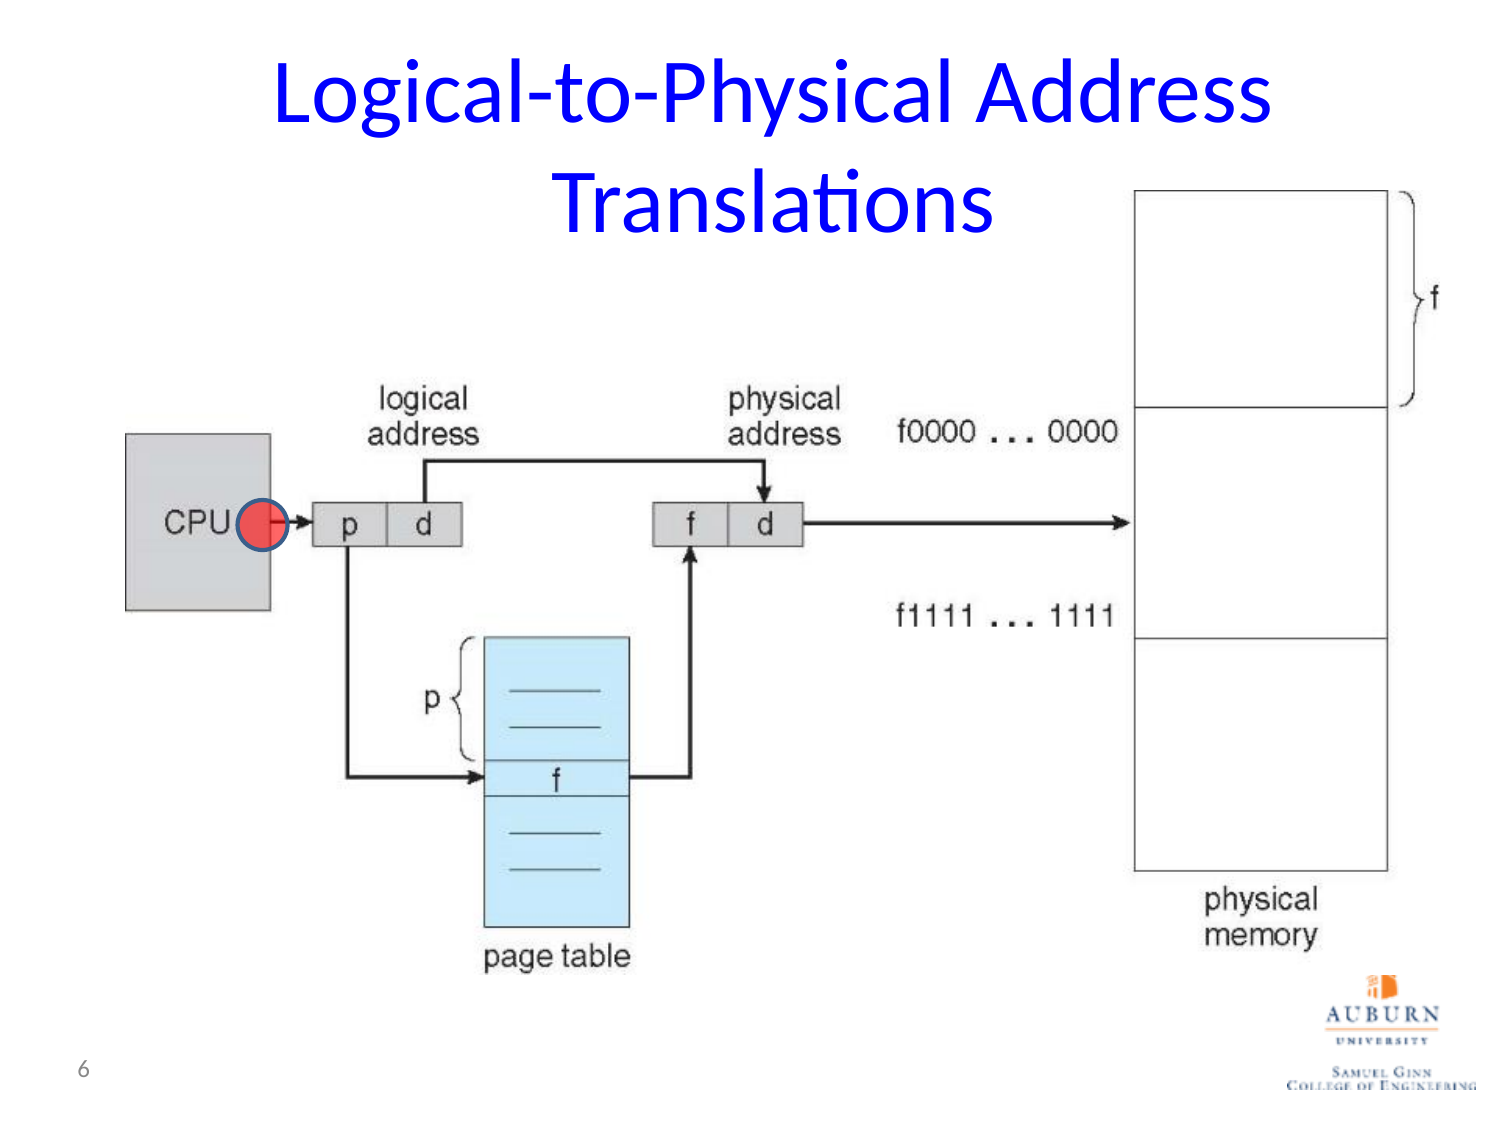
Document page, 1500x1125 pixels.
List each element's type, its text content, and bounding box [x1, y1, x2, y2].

text_box Logical-to-Physical Address Translations [122, 19, 1425, 190]
slide_number 6 [62, 1037, 225, 1098]
picture [124, 190, 1476, 1090]
